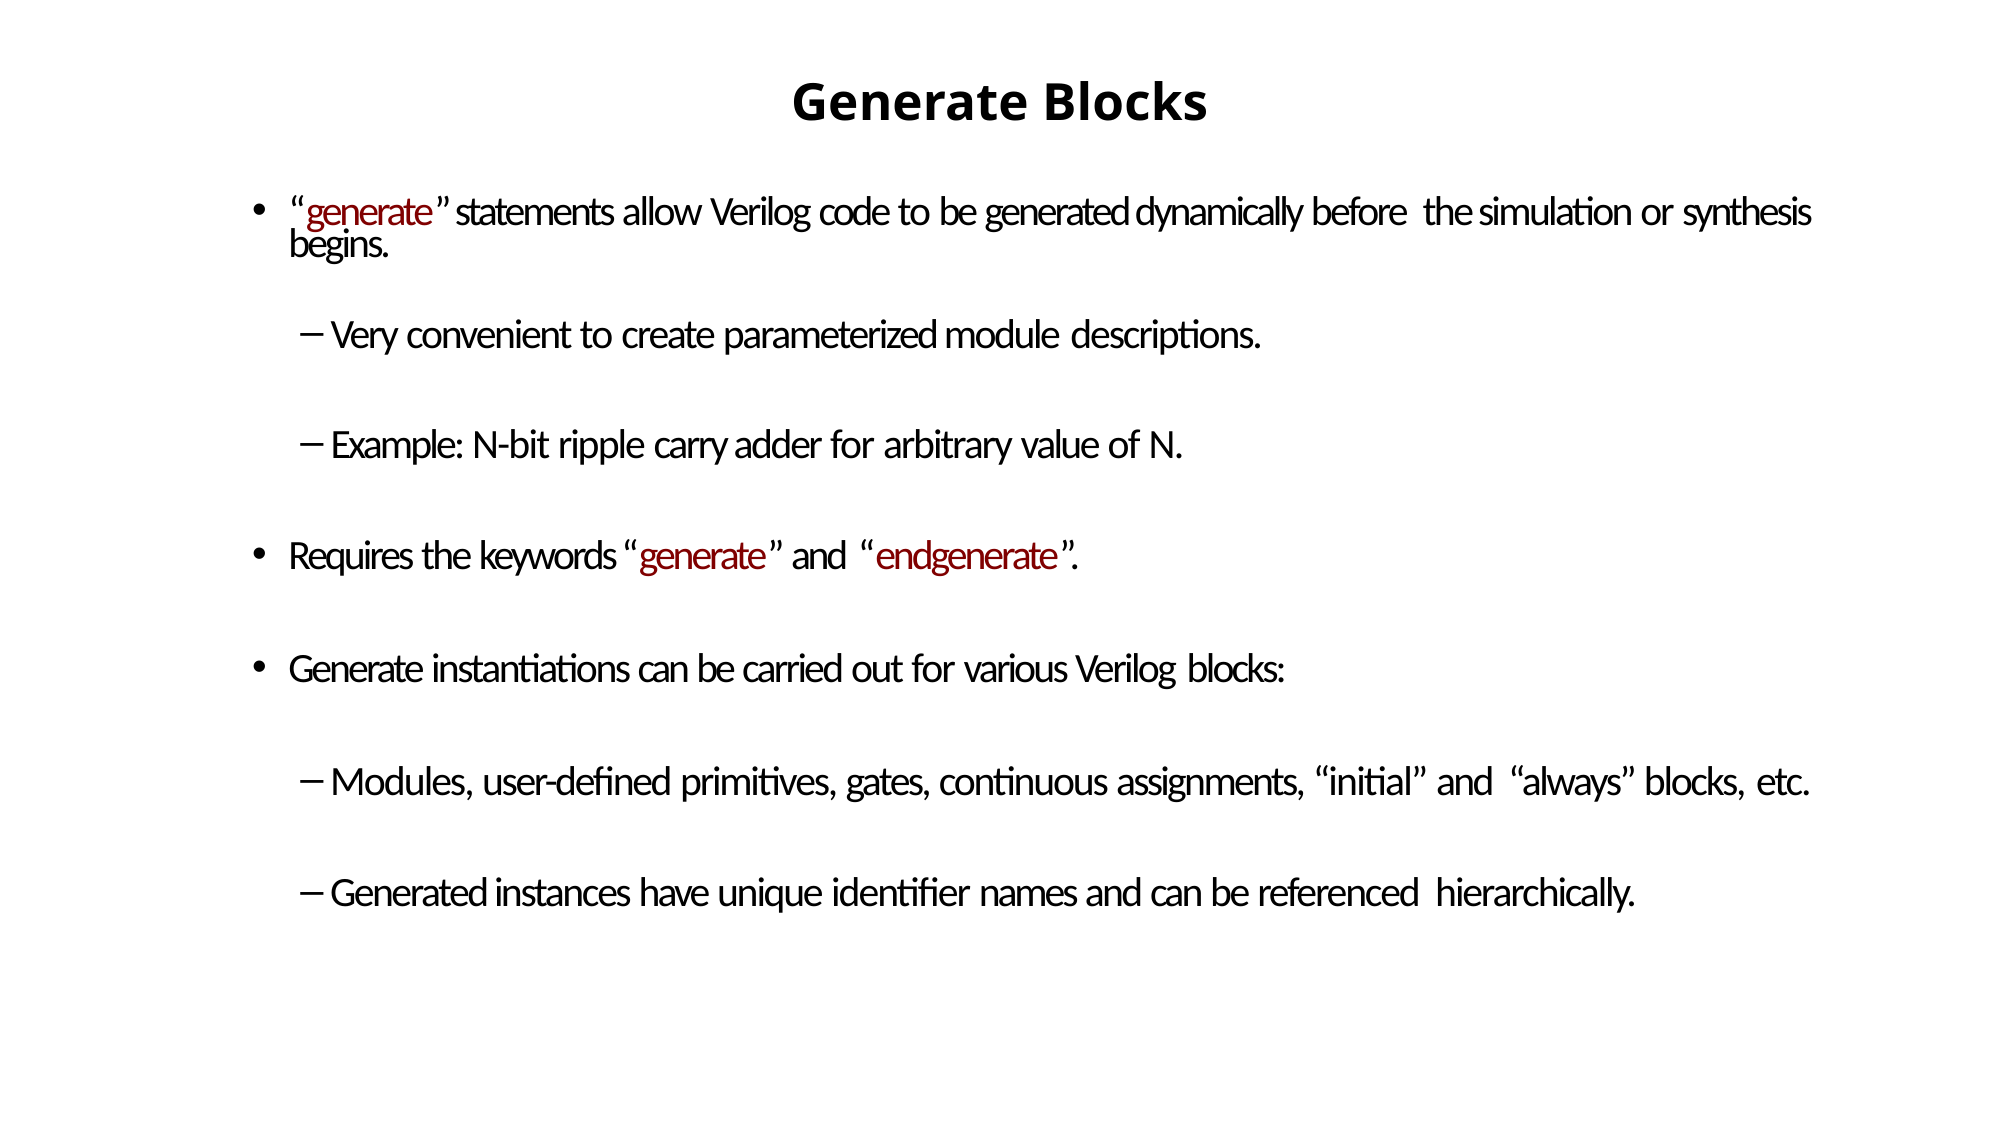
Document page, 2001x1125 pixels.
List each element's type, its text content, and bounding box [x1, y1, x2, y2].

subtitle “generate” statements allow Verilog code to be generated dynamically before the simulation or synthesis begins. Very convenient to create parameterized module descriptions. Example: N-bit ripple carry adder for arbitrary value of N. Requires the keywords “generate” and “endgenerate”. Generate instantiations can be carried out for various Verilog blocks: Modules, user-deﬁned primitives, gates, continuous assignments, “initial” and “always” blocks, etc. Generated instances have unique identiﬁer names and can be referenced hierarchically. [249, 198, 1925, 883]
title Generate Blocks [369, 68, 1631, 140]
